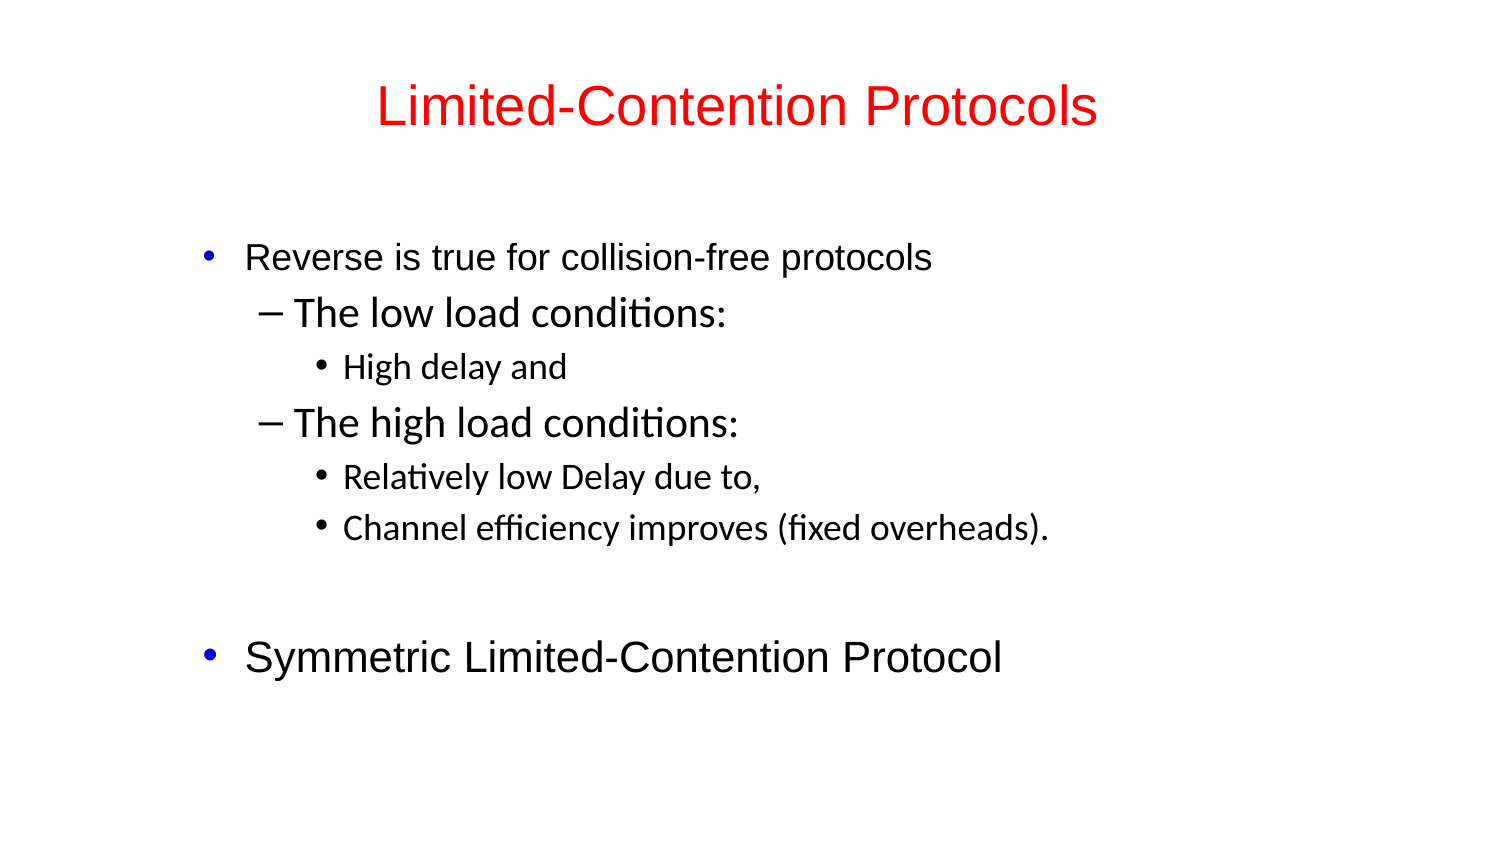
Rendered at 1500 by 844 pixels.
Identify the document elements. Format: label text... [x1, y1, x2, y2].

list Reverse is true for collision-free protocols The low load conditions: High delay and The high load conditions: Relatively low Delay due to, Channel efficiency improves (fixed overheads). Symmetric Limited-Contention Protocol [187, 225, 1425, 754]
title Limited-Contention Protocols [62, 37, 1413, 169]
